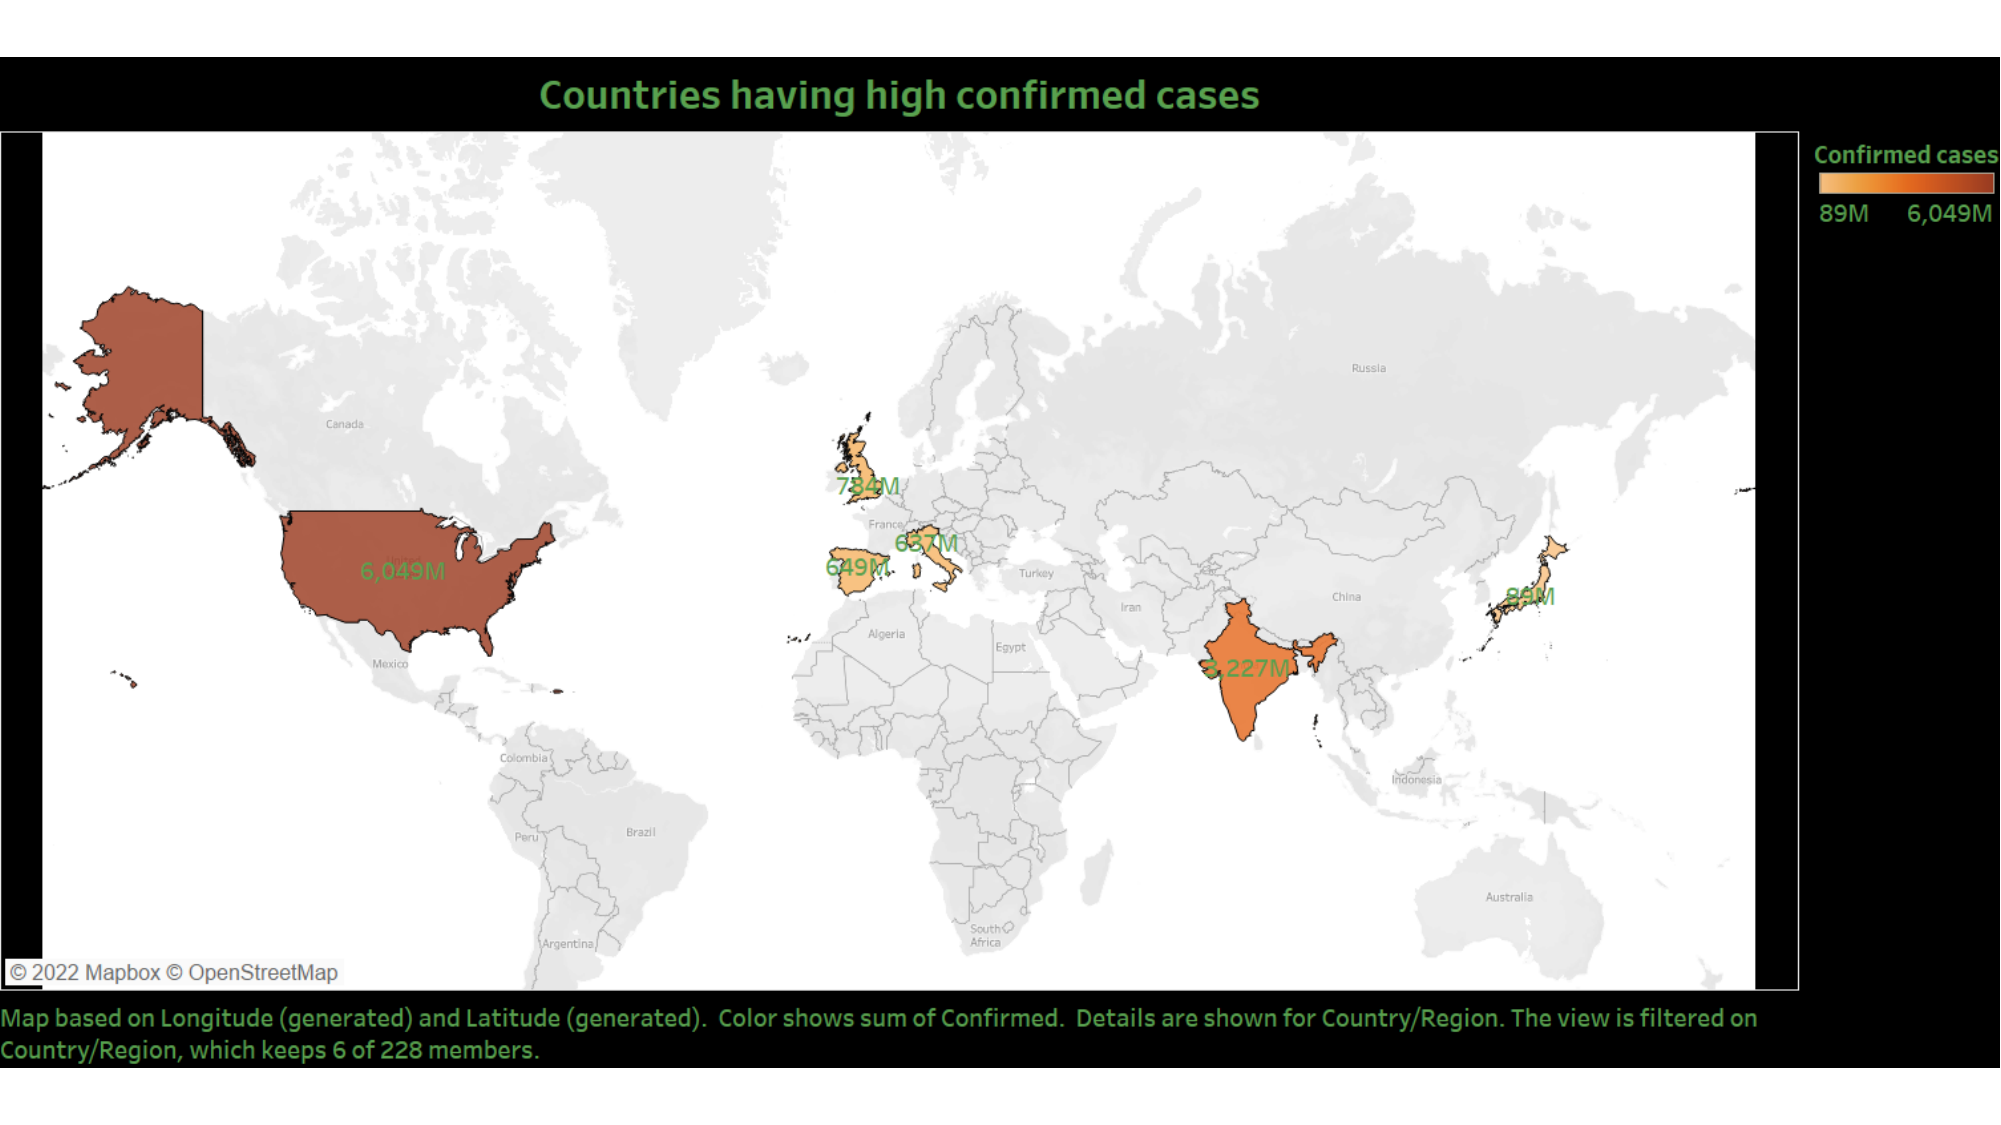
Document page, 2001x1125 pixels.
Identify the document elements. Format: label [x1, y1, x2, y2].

picture [0, 57, 2000, 1068]
